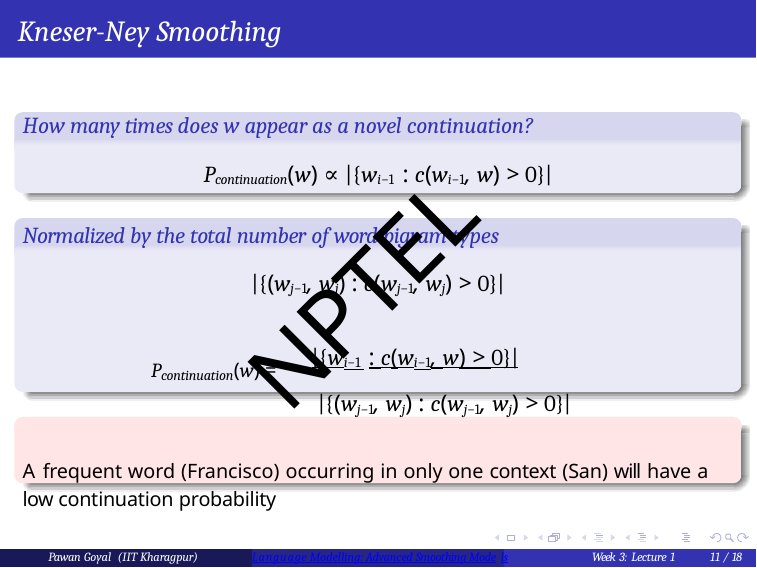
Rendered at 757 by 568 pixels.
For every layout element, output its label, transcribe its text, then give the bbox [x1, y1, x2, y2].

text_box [14, 217, 751, 401]
text_box NPTEL [282, 409, 321, 415]
text_box How many times does w appear as a novel continuation? Pcontinuation(w) ∝ |{wi−1 : c(wi−1, w) > 0}| Normalized by the total number of word bigram types |{(wj−1, wj) : c(wj−1, wj) > 0}| Pcontinuation(w) = |{wi−1 : c(wi−1, w) > 0}| |{(wj−1, wj) : c(wj−1, wj) > 0}| A frequent word (Francisco) occurring in only one context (San) will have a low continuation probability [8, 109, 736, 511]
title Kneser-Ney Smoothing [15, 9, 295, 108]
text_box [14, 111, 751, 202]
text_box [0, 548, 757, 568]
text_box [14, 416, 751, 492]
text_box NPTEL [382, 211, 519, 216]
